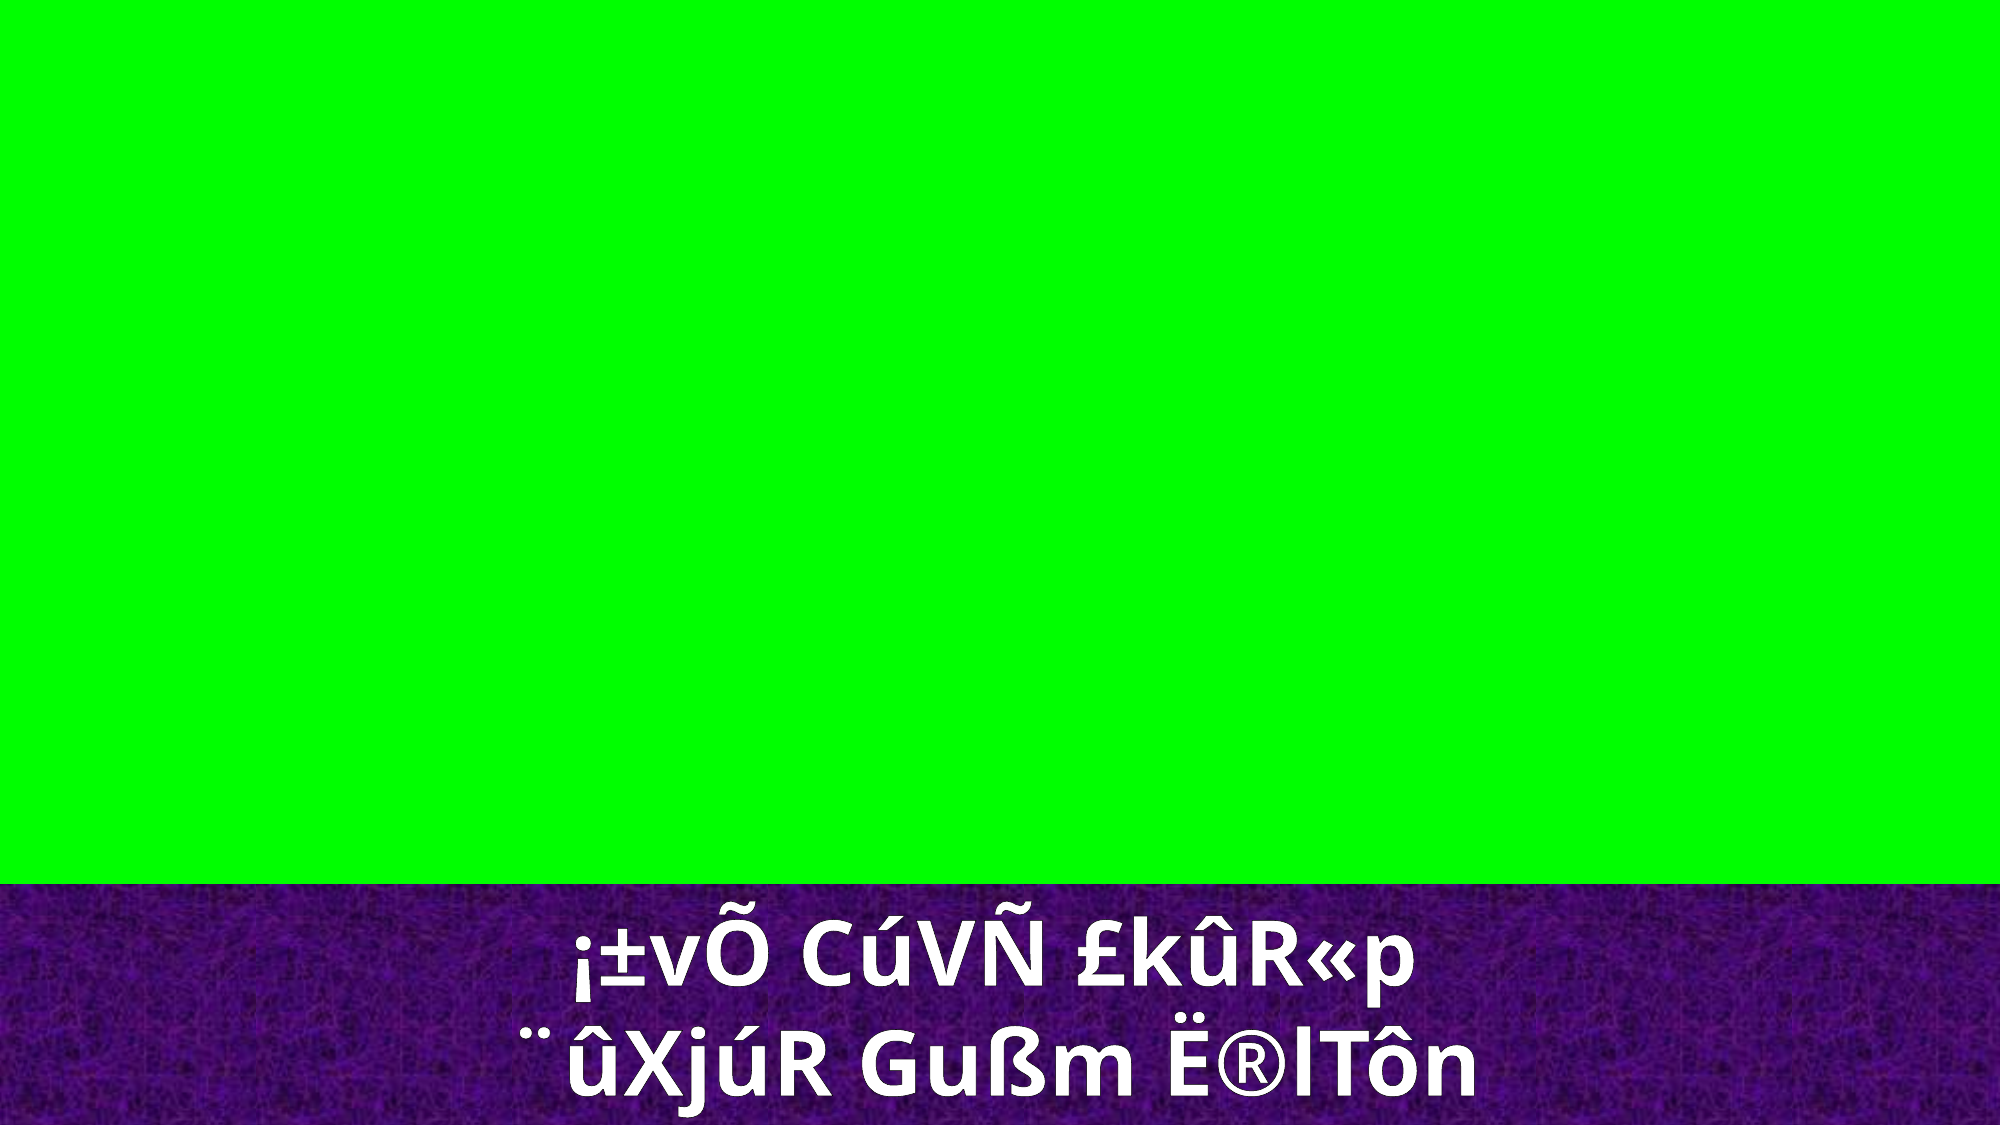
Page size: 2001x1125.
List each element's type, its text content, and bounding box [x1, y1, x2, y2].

text_box ¡±vÕ CúVÑ £kûR«p ¨ûXjúR Gußm Ë®lTôn [0, 886, 2000, 1122]
